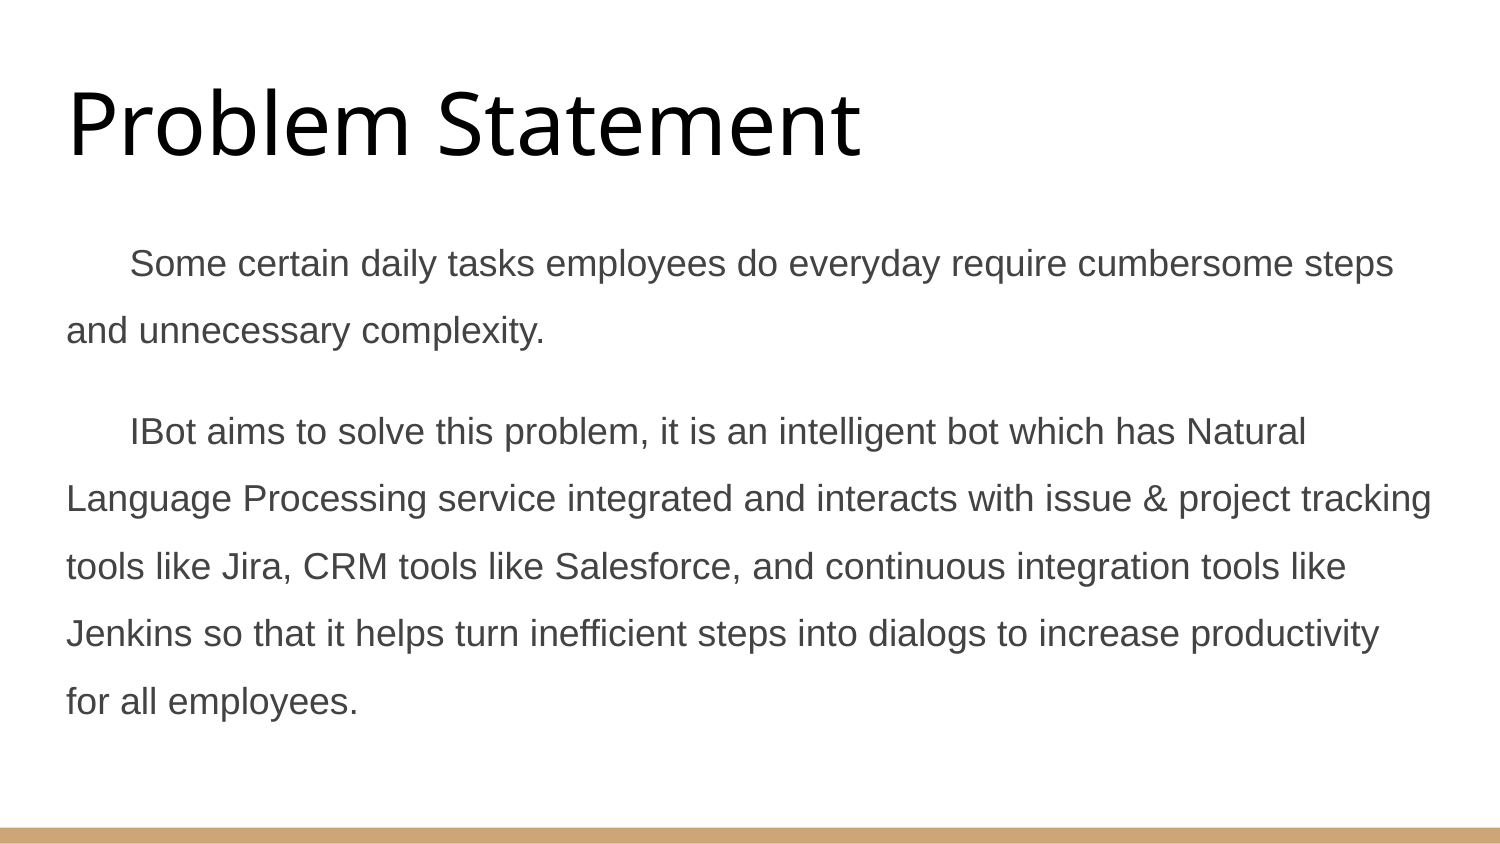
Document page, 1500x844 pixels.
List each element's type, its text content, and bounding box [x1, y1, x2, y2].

title Problem Statement [51, 51, 1449, 189]
list Some certain daily tasks employees do everyday require cumbersome steps and unnecessary complexity. IBot aims to solve this problem, it is an intelligent bot which has Natural Language Processing service integrated and interacts with issue & project tracking tools like Jira, CRM tools like Salesforce, and continuous integration tools like Jenkins so that it helps turn inefficient steps into dialogs to increase productivity for all employees. [51, 200, 1449, 752]
